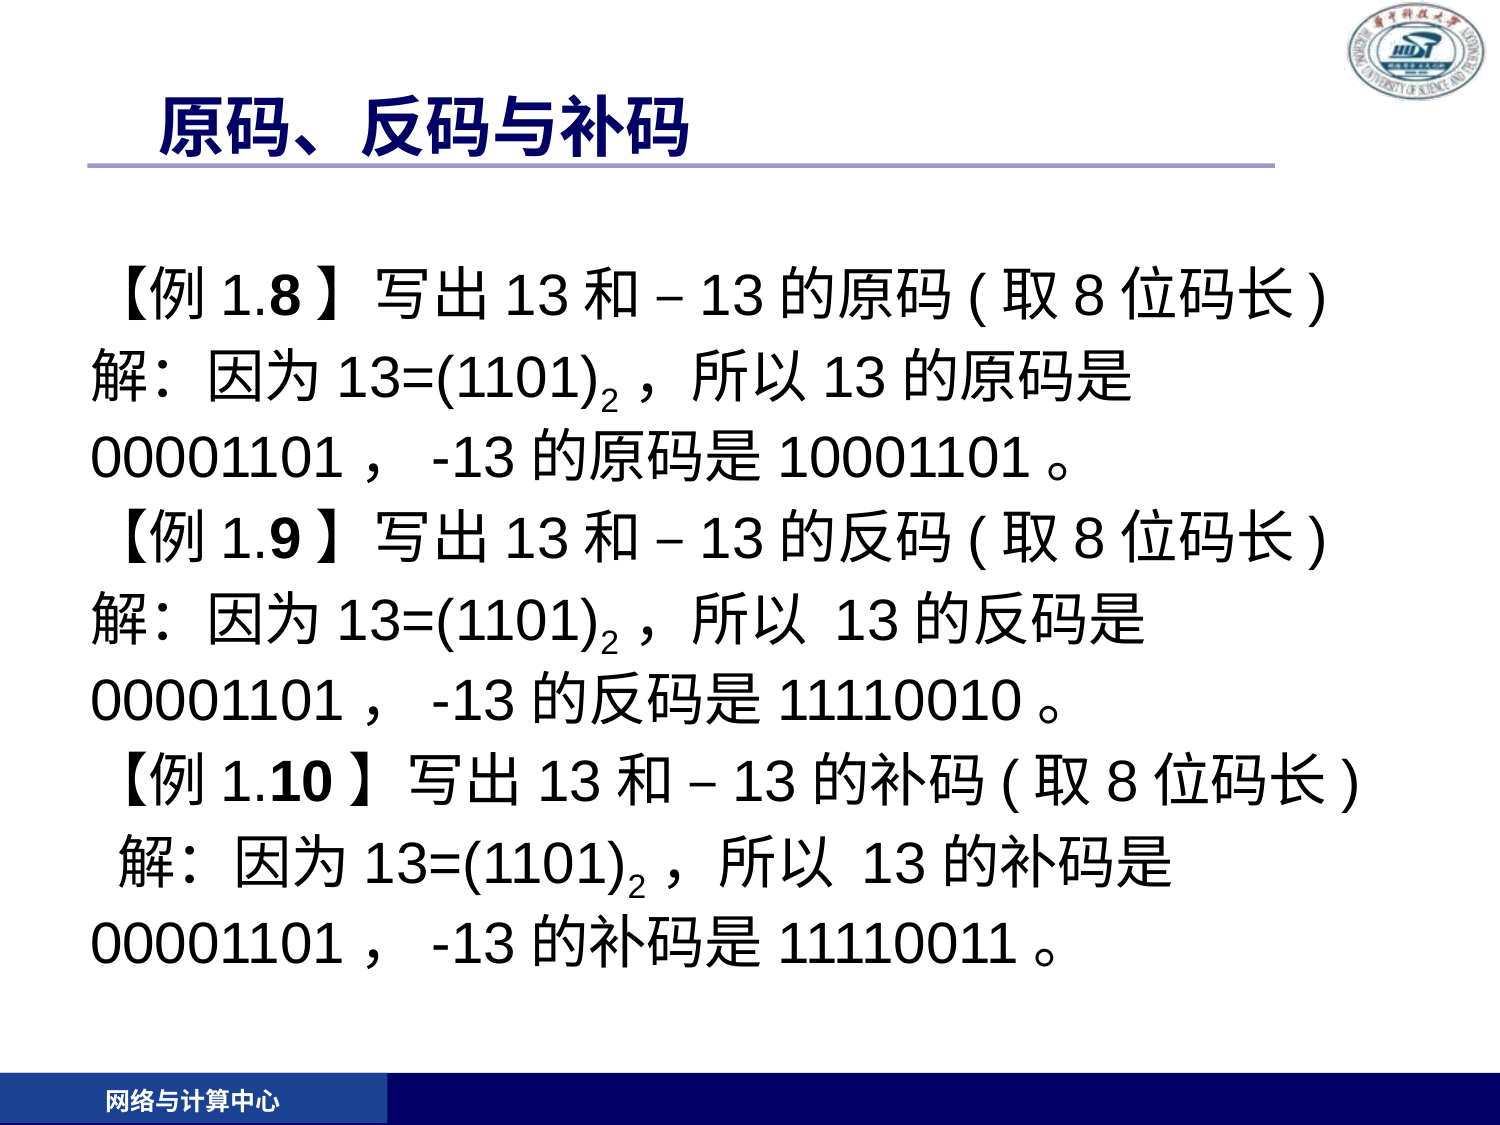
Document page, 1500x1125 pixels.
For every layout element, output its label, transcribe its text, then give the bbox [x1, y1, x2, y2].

title 原码、反码与补码 [144, 68, 1294, 182]
list 【例1.8】写出13和 –13的原码(取8位码长) 解：因为13=(1101)2，所以13的原码是00001101，-13的原码是10001101。 【例1.9】写出13和 –13的反码(取8位码长) 解：因为13=(1101)2，所以 13的反码是00001101，-13的反码是11110010。 【例1.10】写出13和 –13的补码(取8位码长) 解：因为13=(1101)2，所以 13的补码是00001101，-13的补码是11110011。 [75, 249, 1425, 1005]
slide_number 网络与计算中心 [17, 1078, 368, 1116]
picture [1344, 0, 1489, 103]
